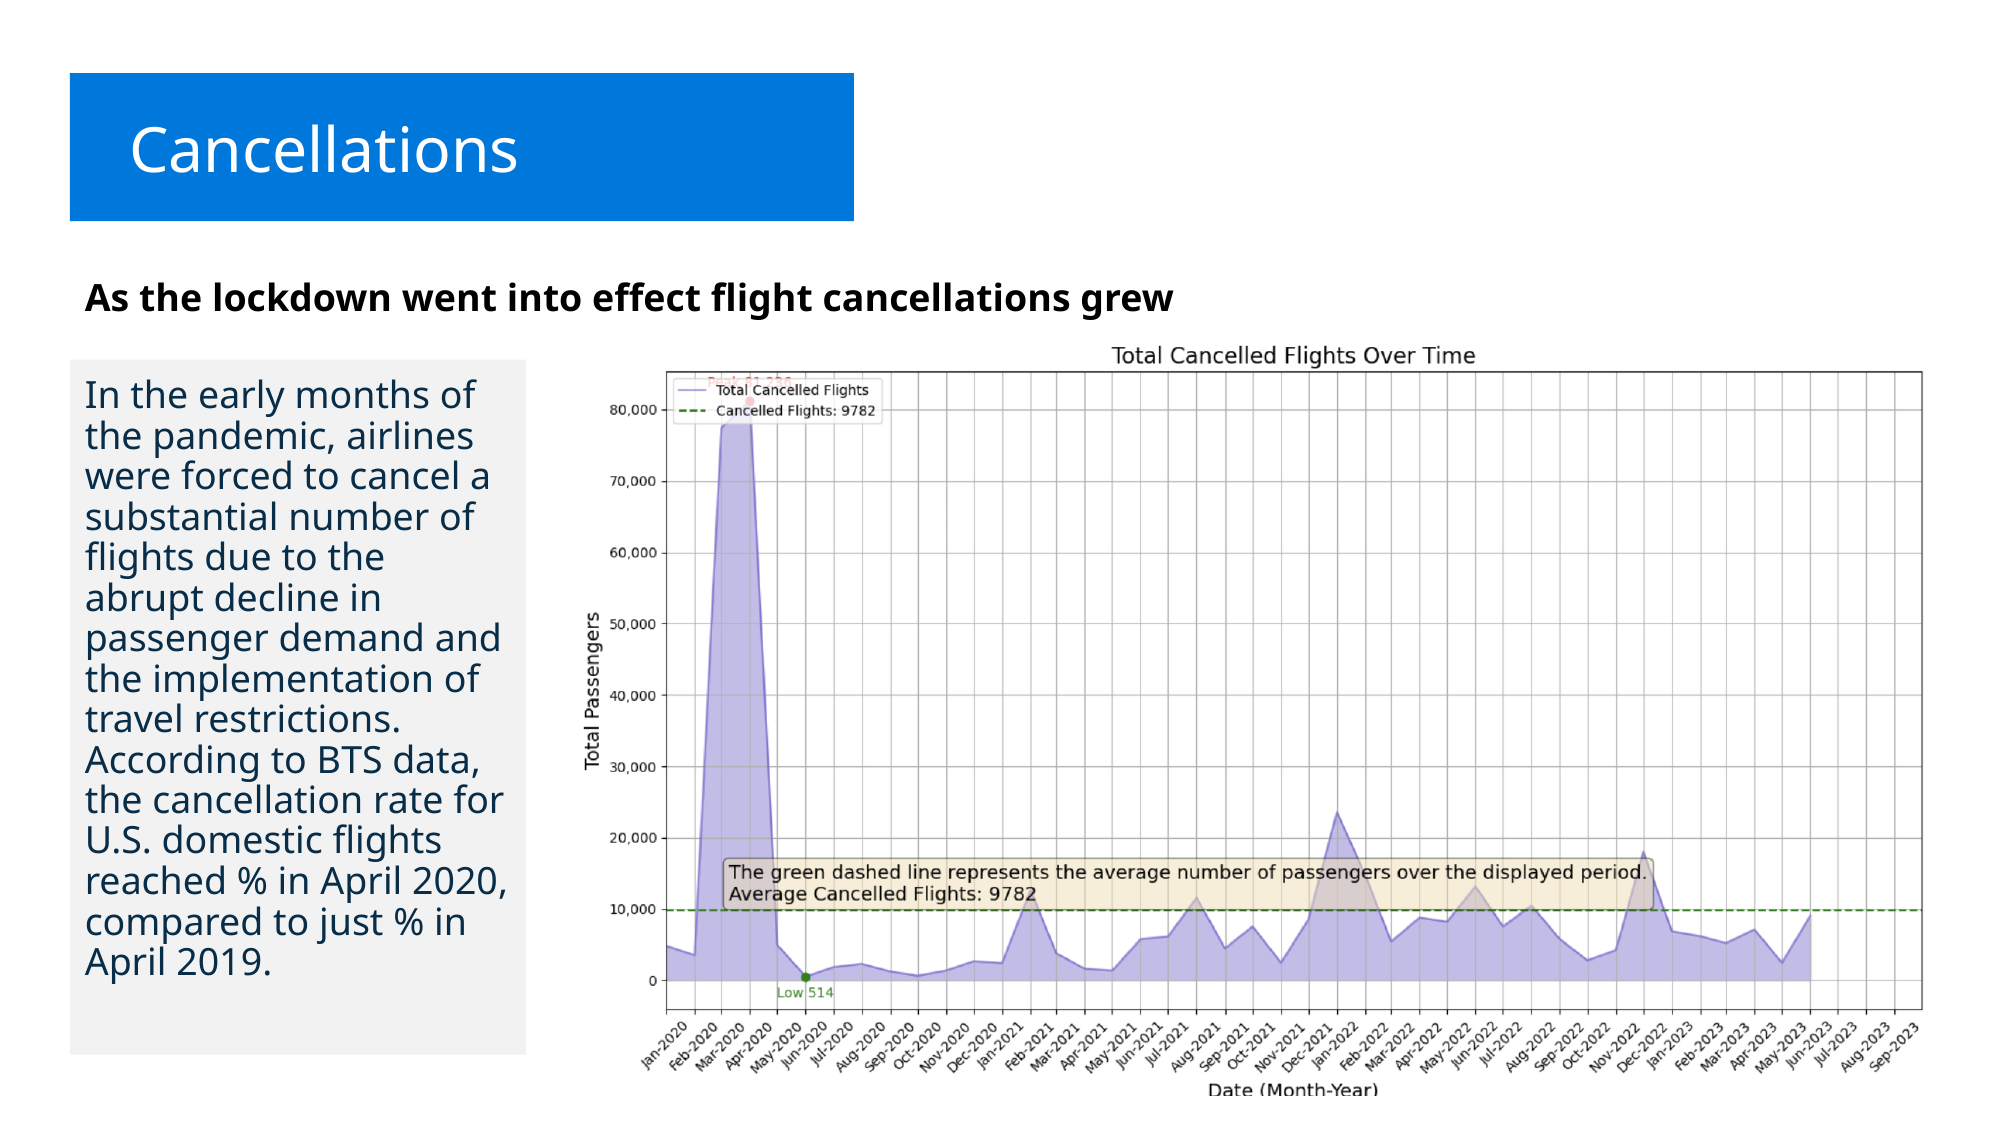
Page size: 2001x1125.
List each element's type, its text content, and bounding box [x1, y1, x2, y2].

text_box In the early months of the pandemic, airlines were forced to cancel a substantial number of flights due to the abrupt decline in passenger demand and the implementation of travel restrictions. According to BTS data, the cancellation rate for U.S. domestic flights reached % in April 2020, compared to just % in April 2019. [69, 361, 521, 1093]
text_box [69, 73, 854, 222]
text_box Cancellations [114, 130, 798, 164]
text_box As the lockdown went into effect flight cancellations grew [69, 263, 1924, 335]
picture [526, 335, 1955, 1096]
